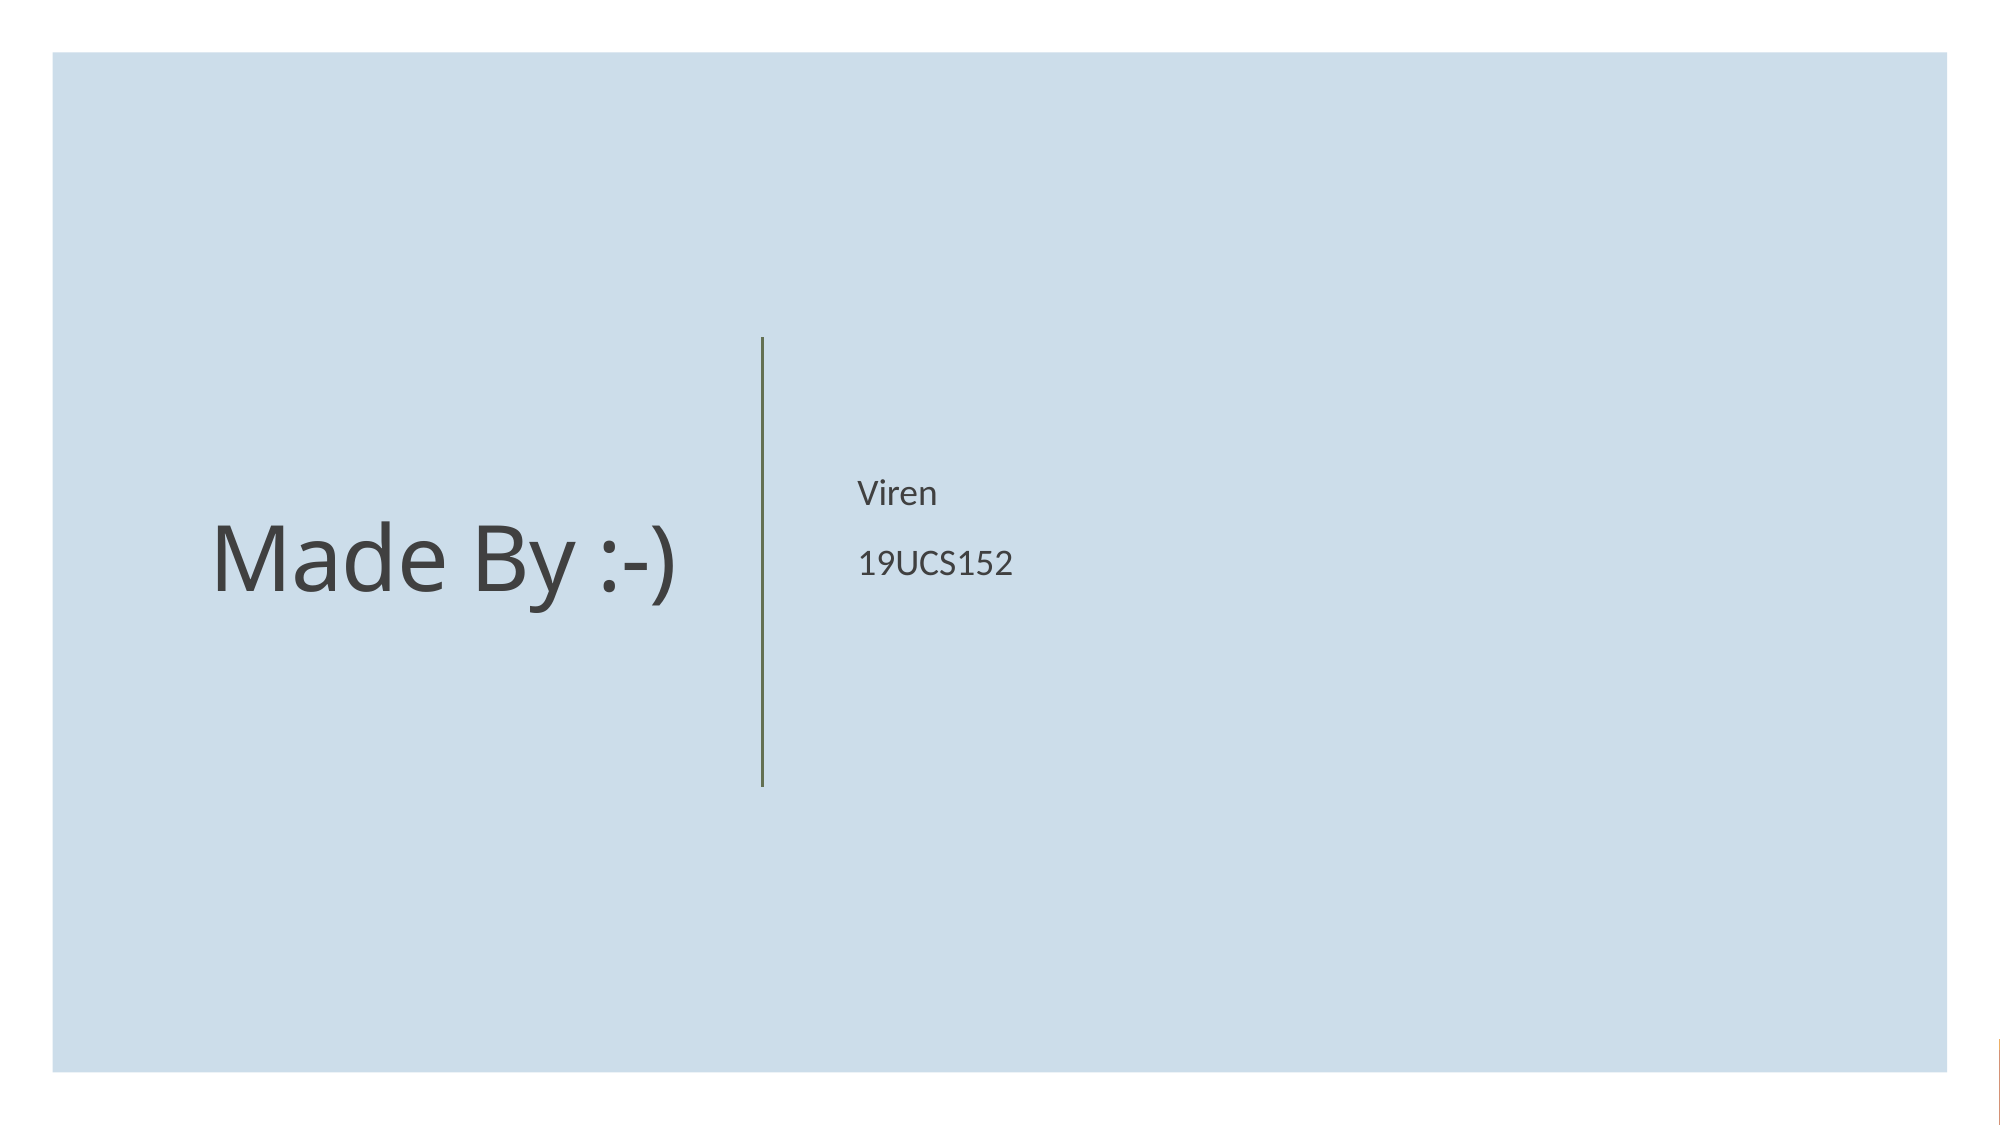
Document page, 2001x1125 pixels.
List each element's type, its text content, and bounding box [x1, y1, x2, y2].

text_box [0, 0, 2000, 1125]
text_box [51, 51, 1948, 1074]
title Made By :-) [158, 158, 693, 969]
list Viren 19UCS152 [842, 158, 1849, 969]
